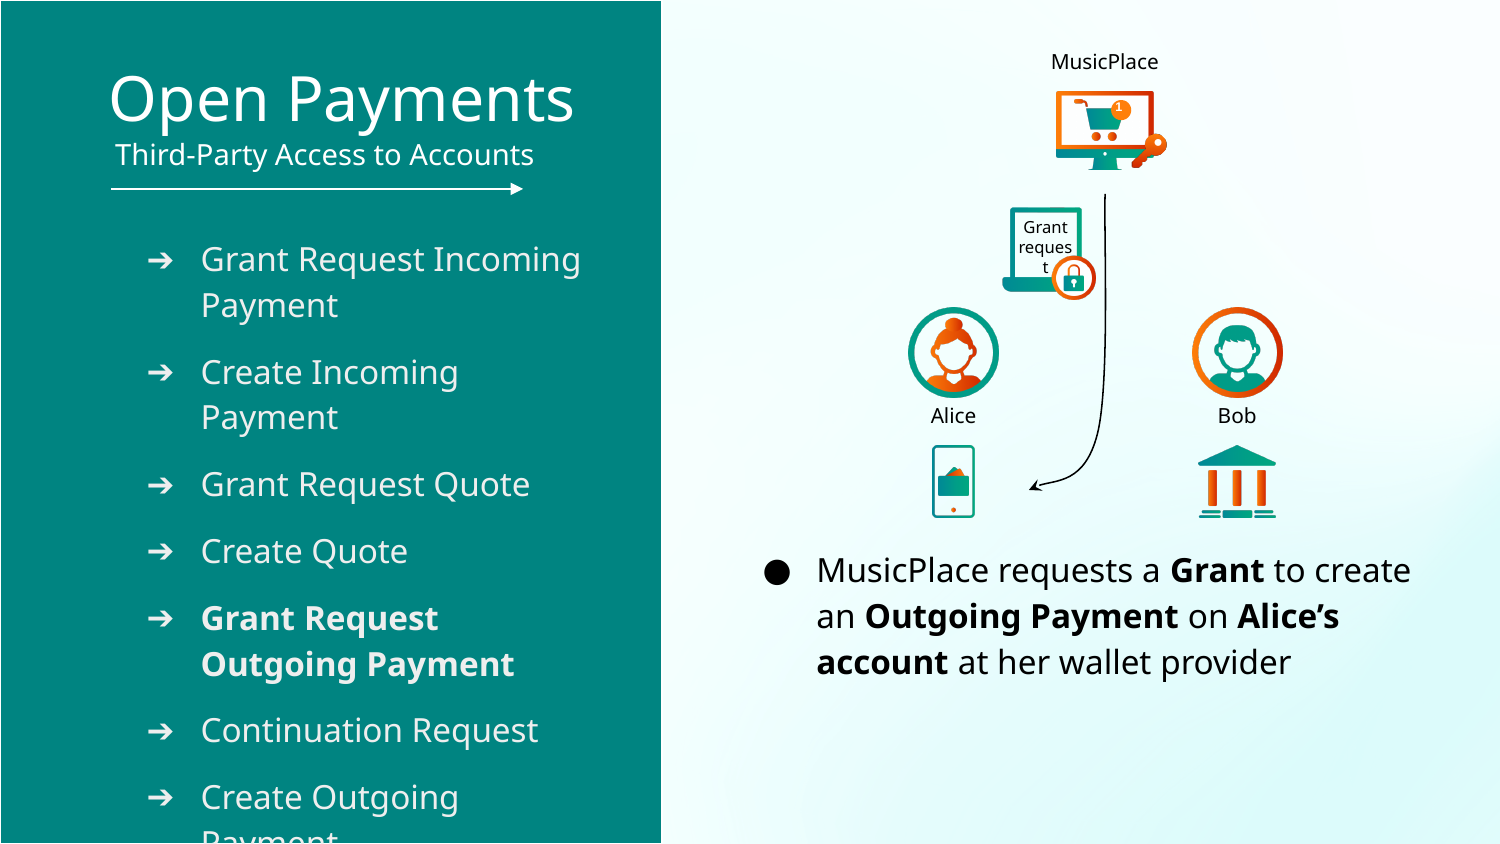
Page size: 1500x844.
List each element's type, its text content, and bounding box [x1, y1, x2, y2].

picture [1191, 306, 1283, 398]
text_box Bob [1106, 389, 1369, 440]
text_box Grant Request Incoming Payment Create Incoming Payment Grant Request Quote Create Quote Grant Request Outgoing Payment Continuation Request Create Outgoing Payment [110, 217, 612, 844]
text_box Open Payments [93, 49, 629, 144]
picture [1198, 445, 1276, 519]
text_box Deep Dive: Grant Flows [662, 0, 1500, 844]
text_box Third-Party Access to Accounts [100, 121, 629, 187]
text_box Grant request [1000, 201, 1091, 207]
text_box MusicPlace requests a Grant to create an Outgoing Payment on Alice’s account at her wallet provider [726, 528, 1464, 817]
picture [1126, 130, 1170, 164]
text_box Alice [822, 389, 1054, 440]
text_box [1028, 193, 1106, 491]
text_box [1056, 91, 1154, 170]
text_box 1 [1102, 86, 1131, 90]
picture [908, 306, 999, 398]
text_box MusicPlace [973, 36, 1236, 87]
text_box [0, 0, 662, 844]
picture [1001, 207, 1096, 301]
picture [931, 445, 976, 518]
